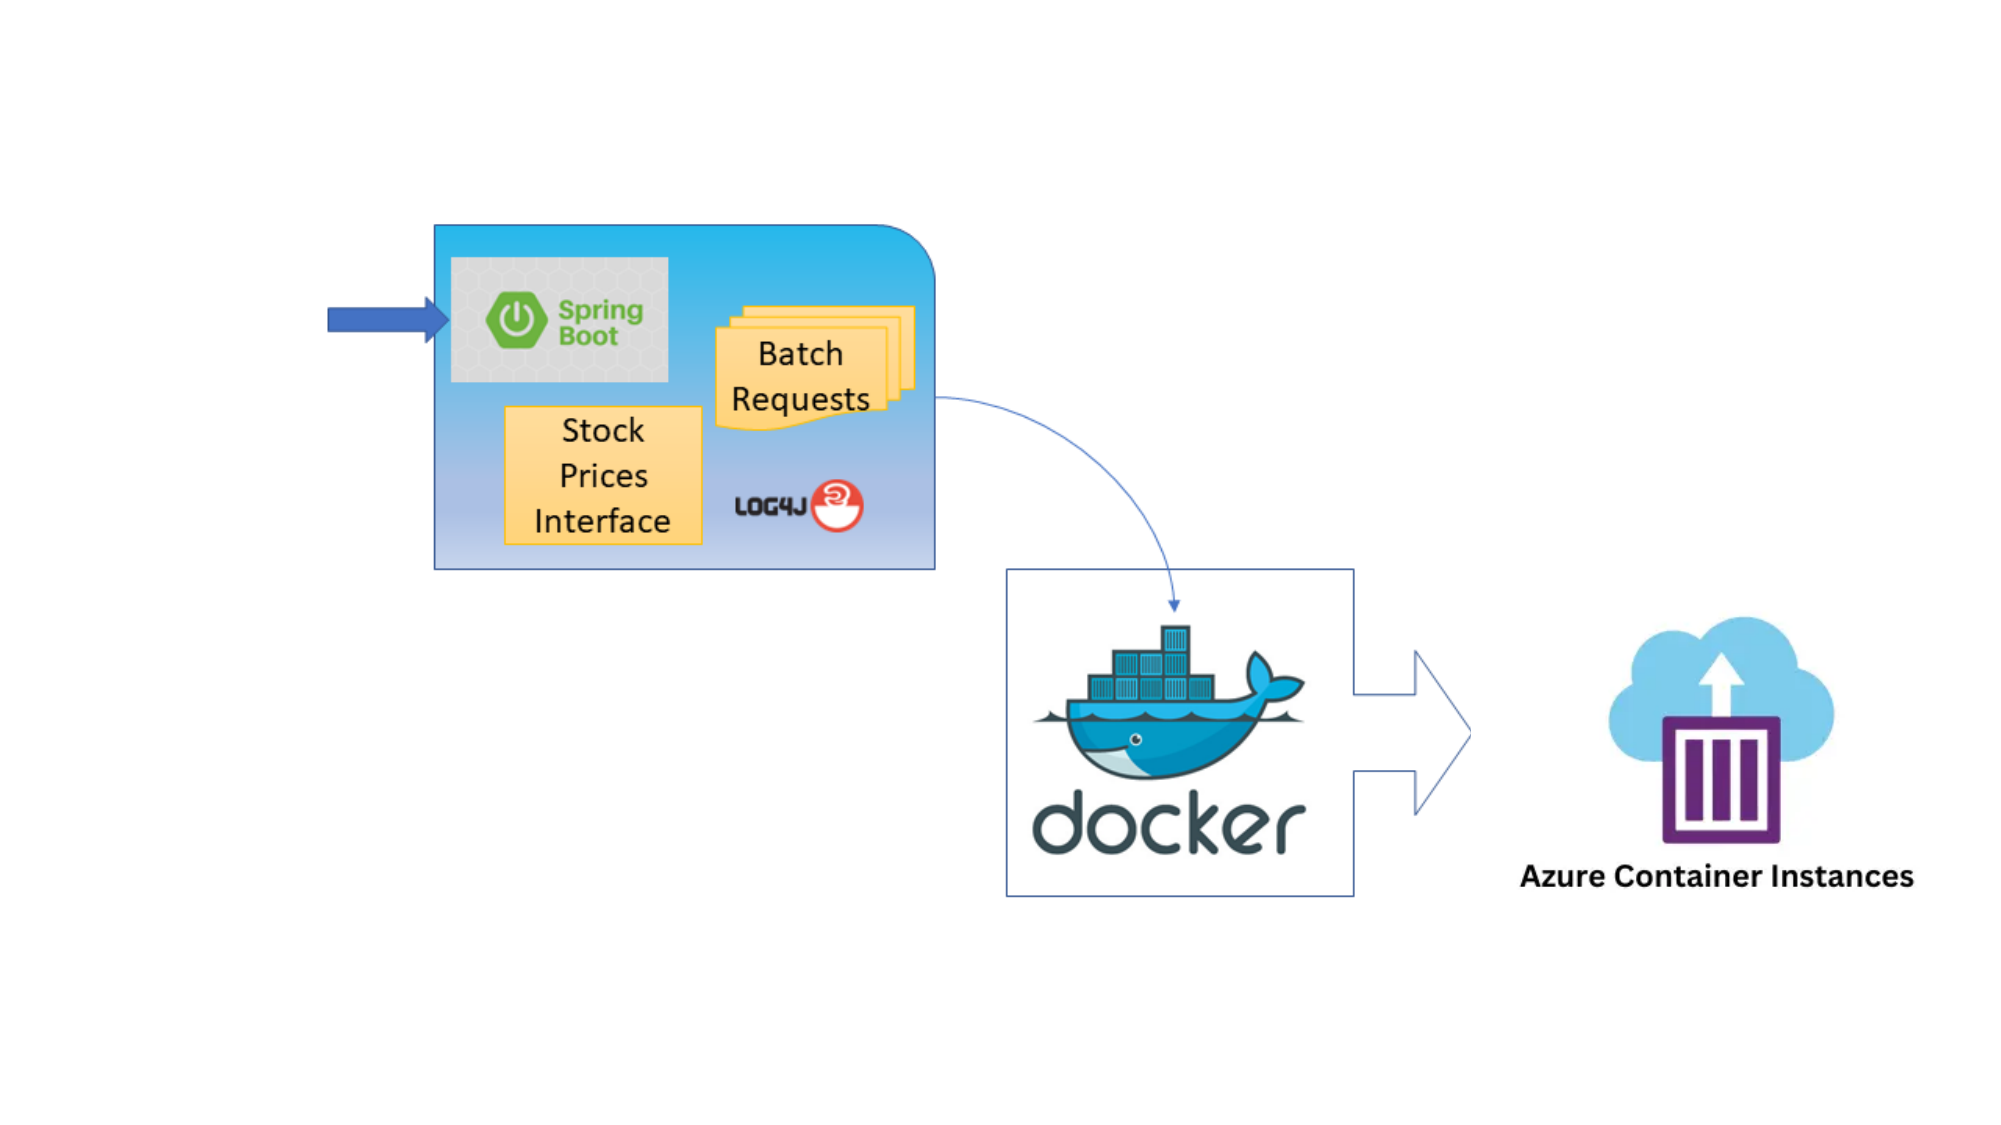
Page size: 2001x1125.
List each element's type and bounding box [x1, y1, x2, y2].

picture [295, 187, 1938, 938]
